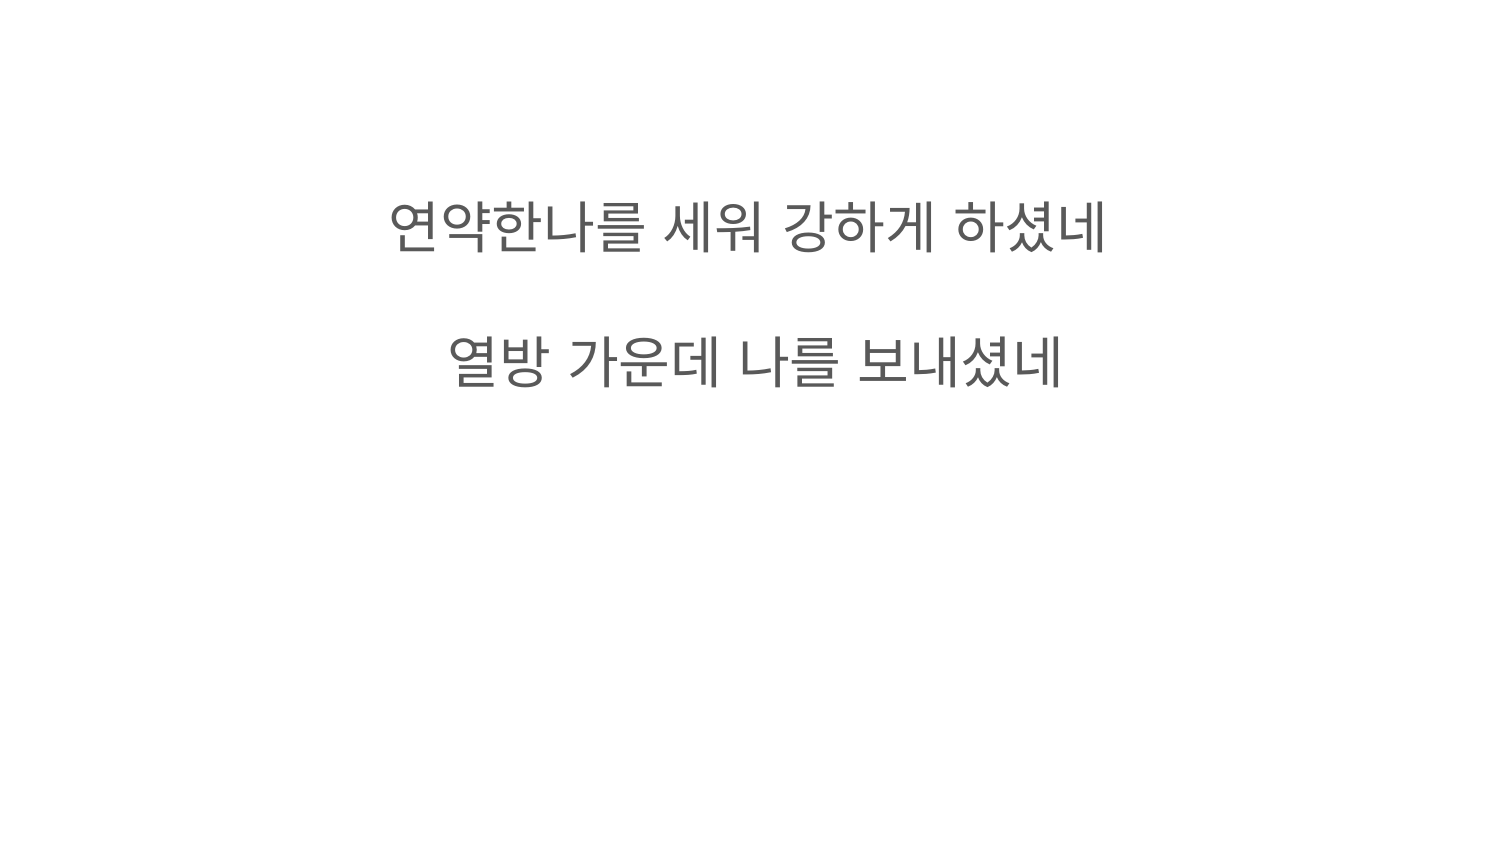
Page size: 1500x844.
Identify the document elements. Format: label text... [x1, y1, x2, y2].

list 연약한나를 세워 강하게 하셨네 열방 가운데 나를 보내셨네 [107, 144, 1406, 422]
